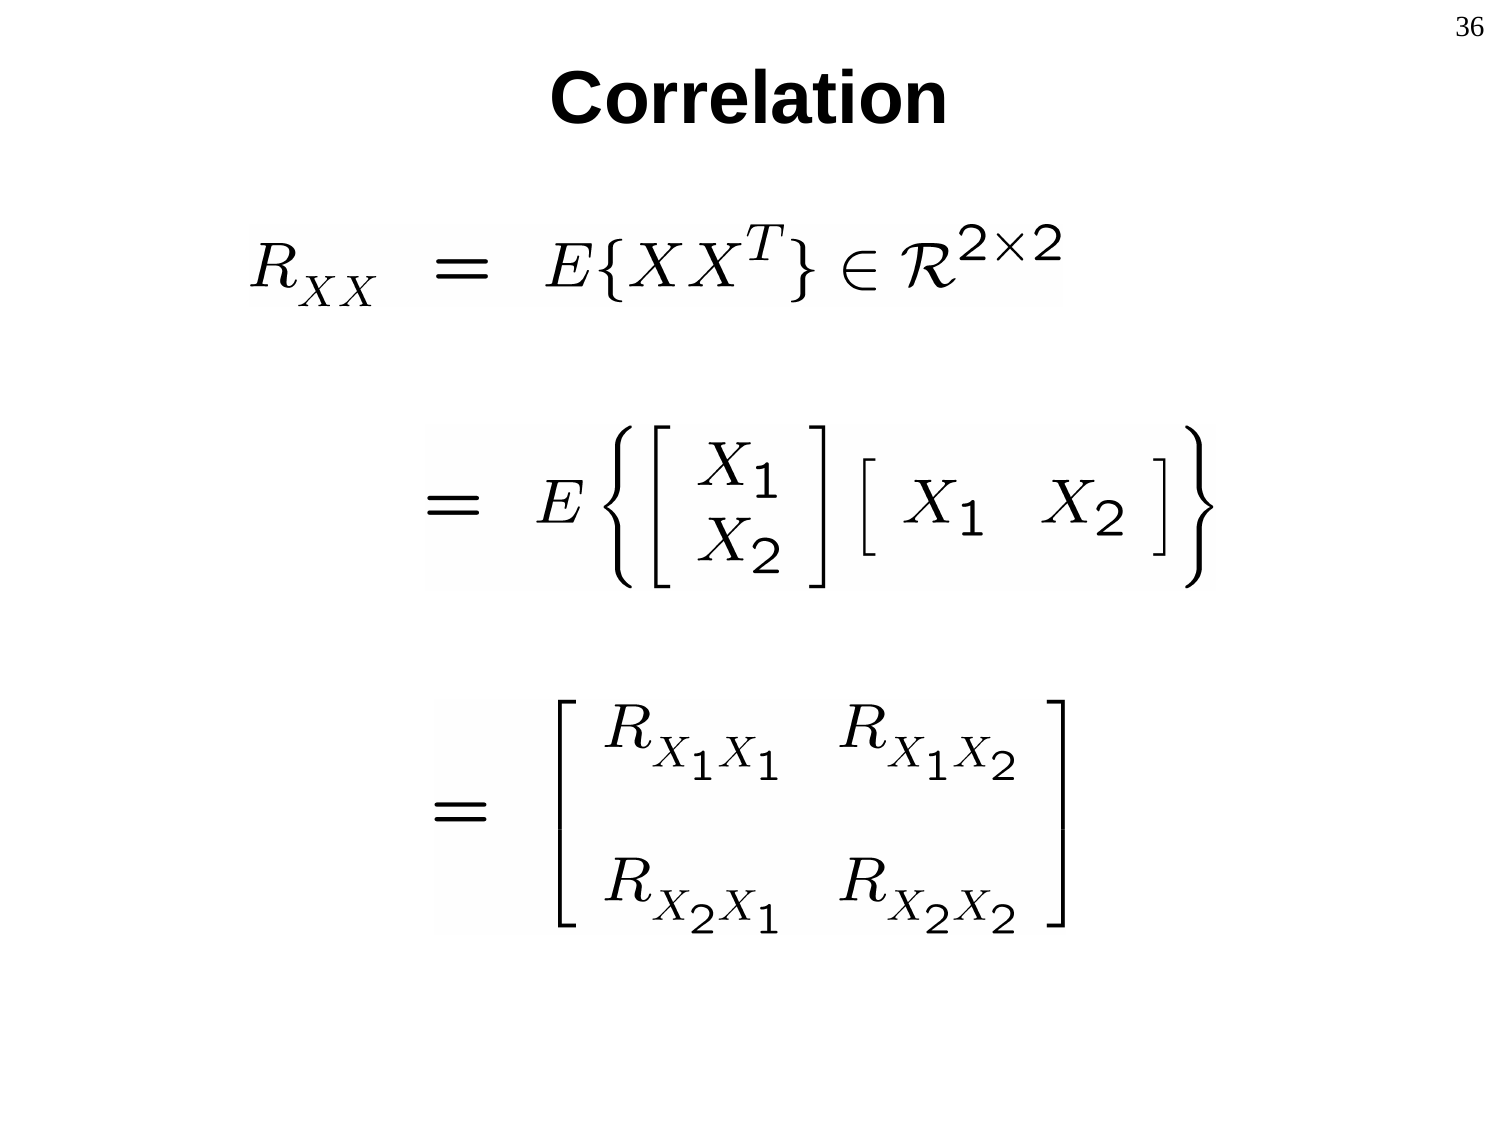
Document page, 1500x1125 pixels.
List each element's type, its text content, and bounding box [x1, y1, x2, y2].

picture [249, 224, 1063, 307]
picture [434, 699, 1066, 935]
slide_number 36 [1388, 0, 1500, 76]
picture [424, 424, 1216, 591]
title Correlation [112, 0, 1388, 188]
